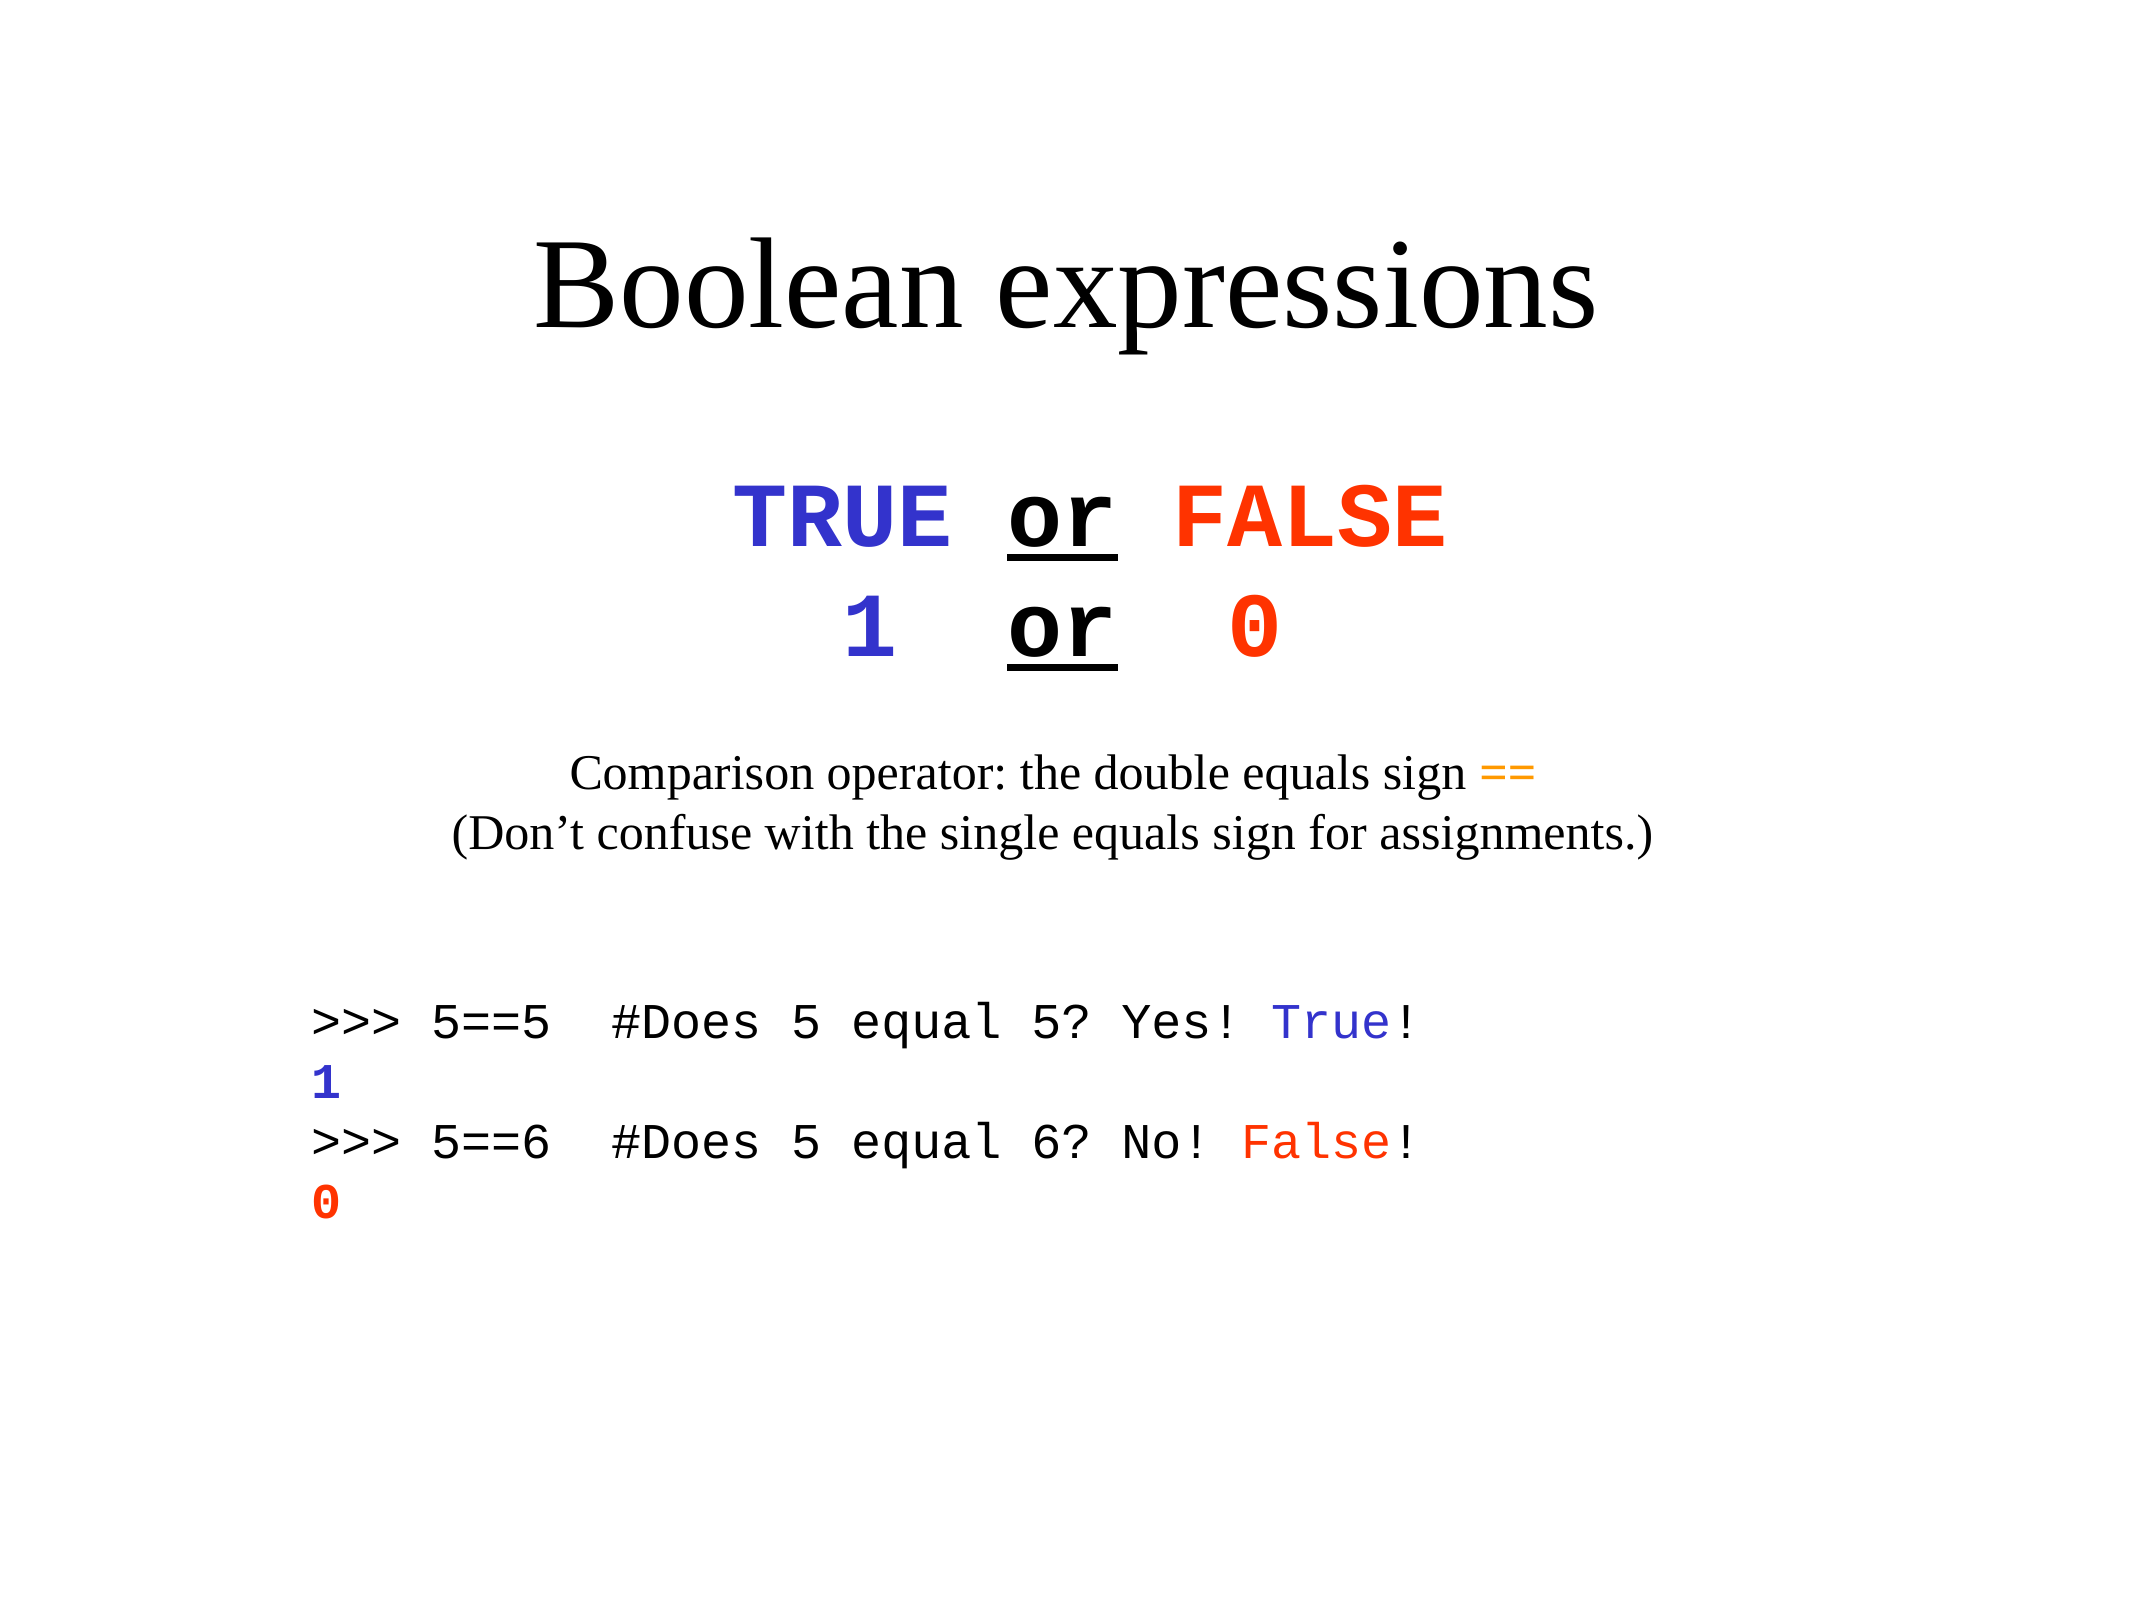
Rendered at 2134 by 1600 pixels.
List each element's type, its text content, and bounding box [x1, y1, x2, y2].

text_box TRUE or FALSE 1 or 0 [721, 444, 1459, 686]
text_box >>> 5==5 #Does 5 equal 5? Yes! True! 1 >>> 5==6 #Does 5 equal 6? No! False! 0 [300, 977, 1432, 1240]
text_box Comparison operator: the double equals sign == (Don’t confuse with the single equals sign for assignments.) [441, 728, 1665, 871]
title Boolean expressions [159, 141, 1974, 410]
